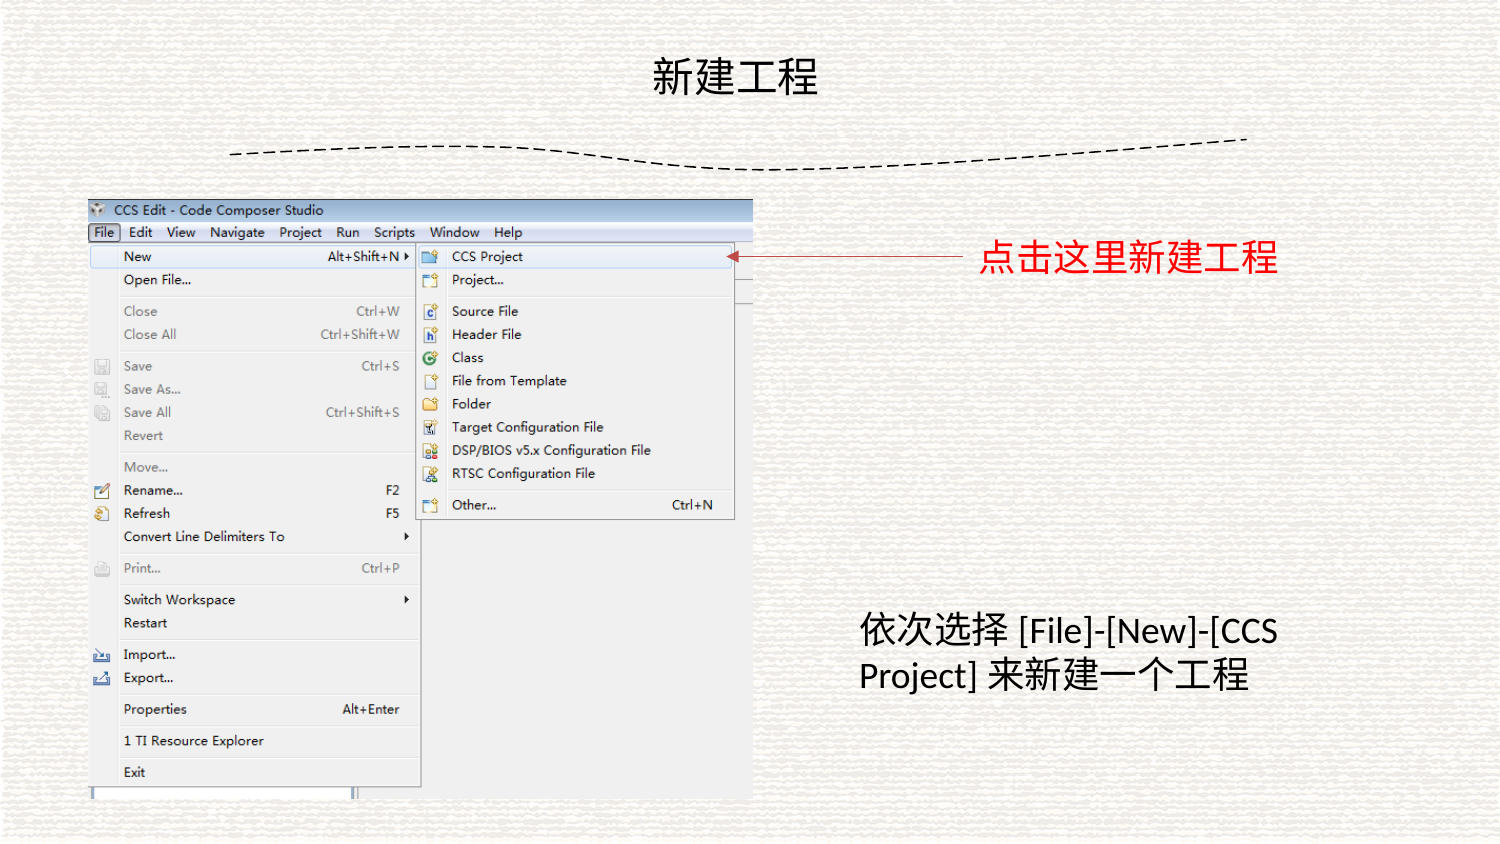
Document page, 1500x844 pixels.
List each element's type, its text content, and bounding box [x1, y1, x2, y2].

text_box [726, 225, 1297, 287]
text_box 依次选择[File]-[New]-[CCS Project]来新建一个工程 [844, 598, 1329, 704]
picture [0, 0, 1500, 844]
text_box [229, 43, 1247, 170]
